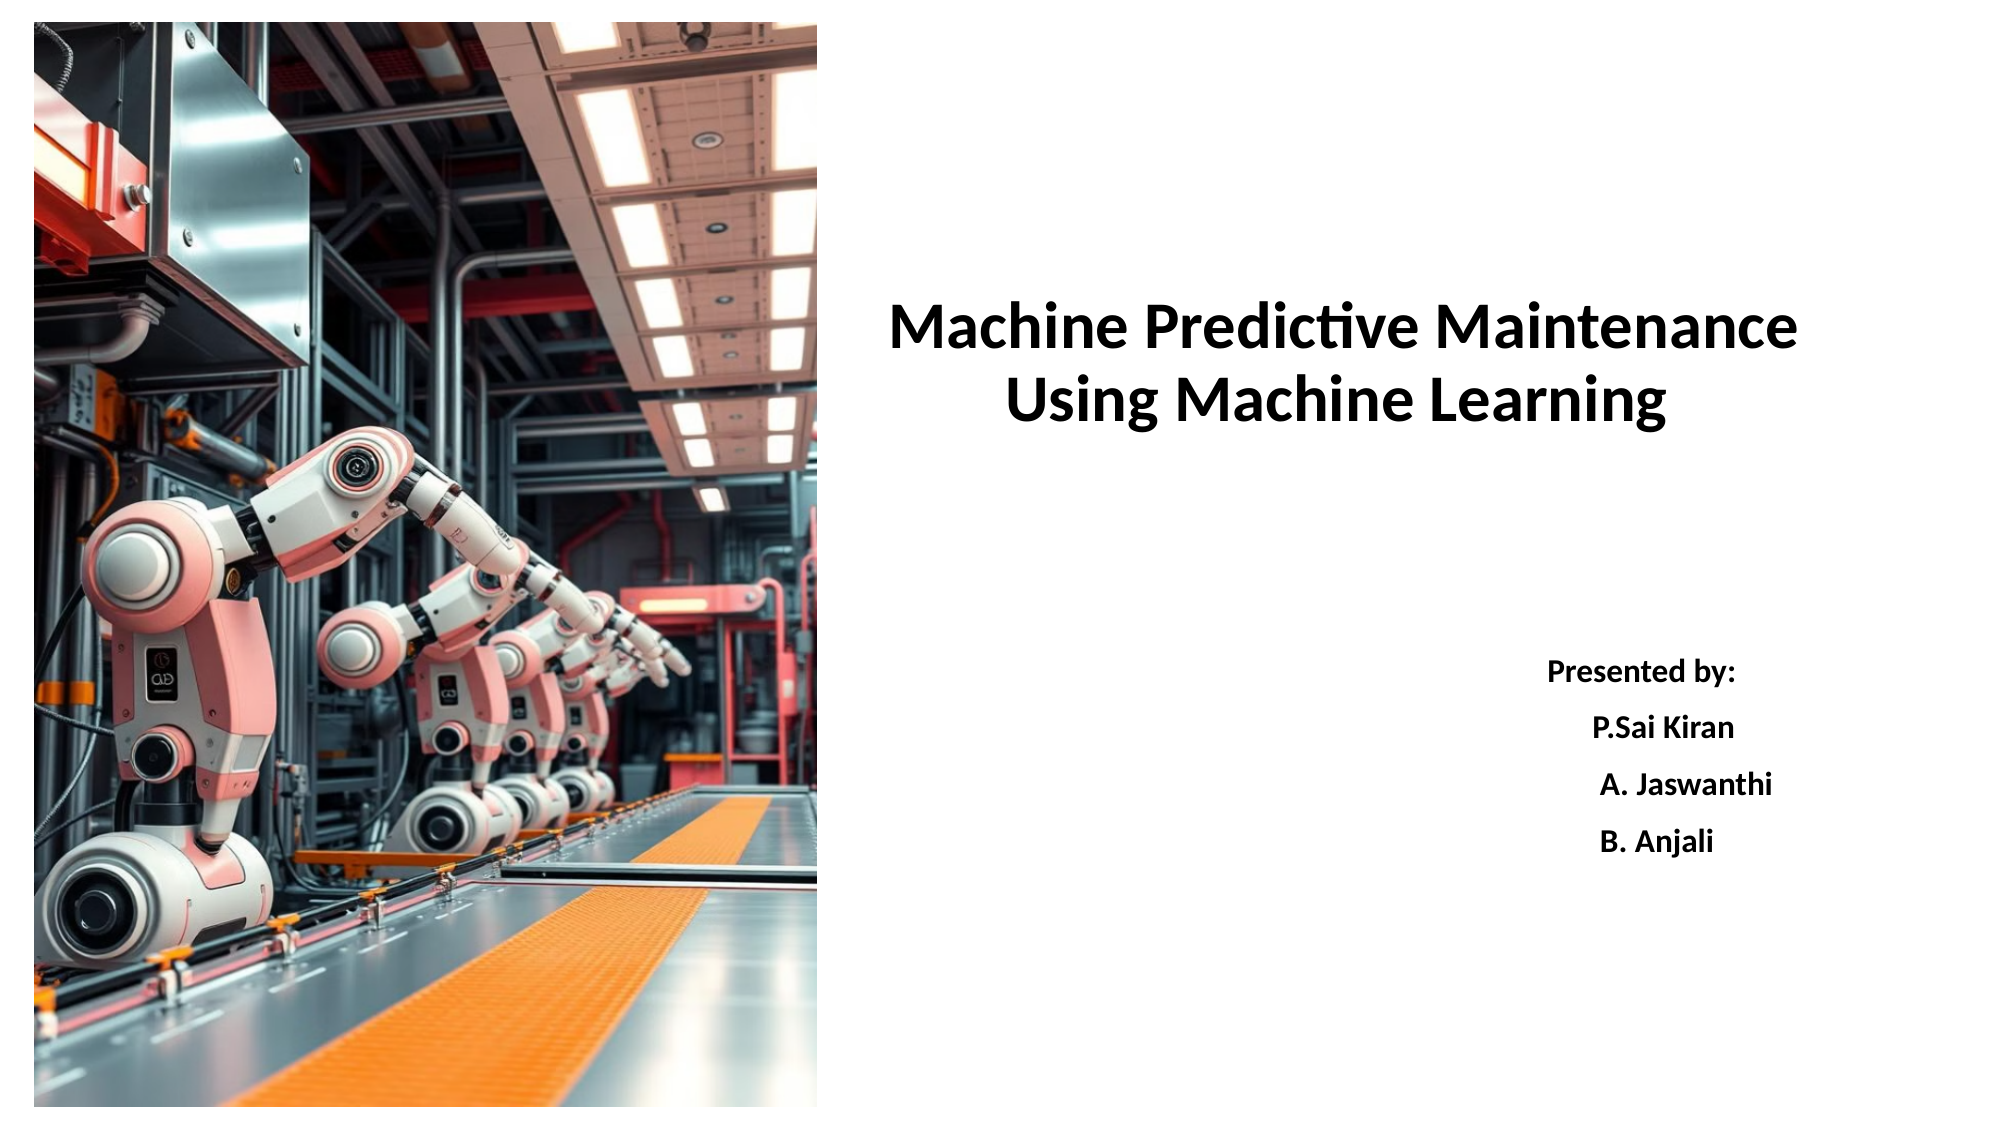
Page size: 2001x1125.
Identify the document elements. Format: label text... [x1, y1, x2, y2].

list Machine Predictive Maintenance Using Machine Learning Presented by: P.Sai Kiran A. Jaswanthi B. Anjali [827, 283, 1862, 876]
picture [34, 22, 817, 1107]
